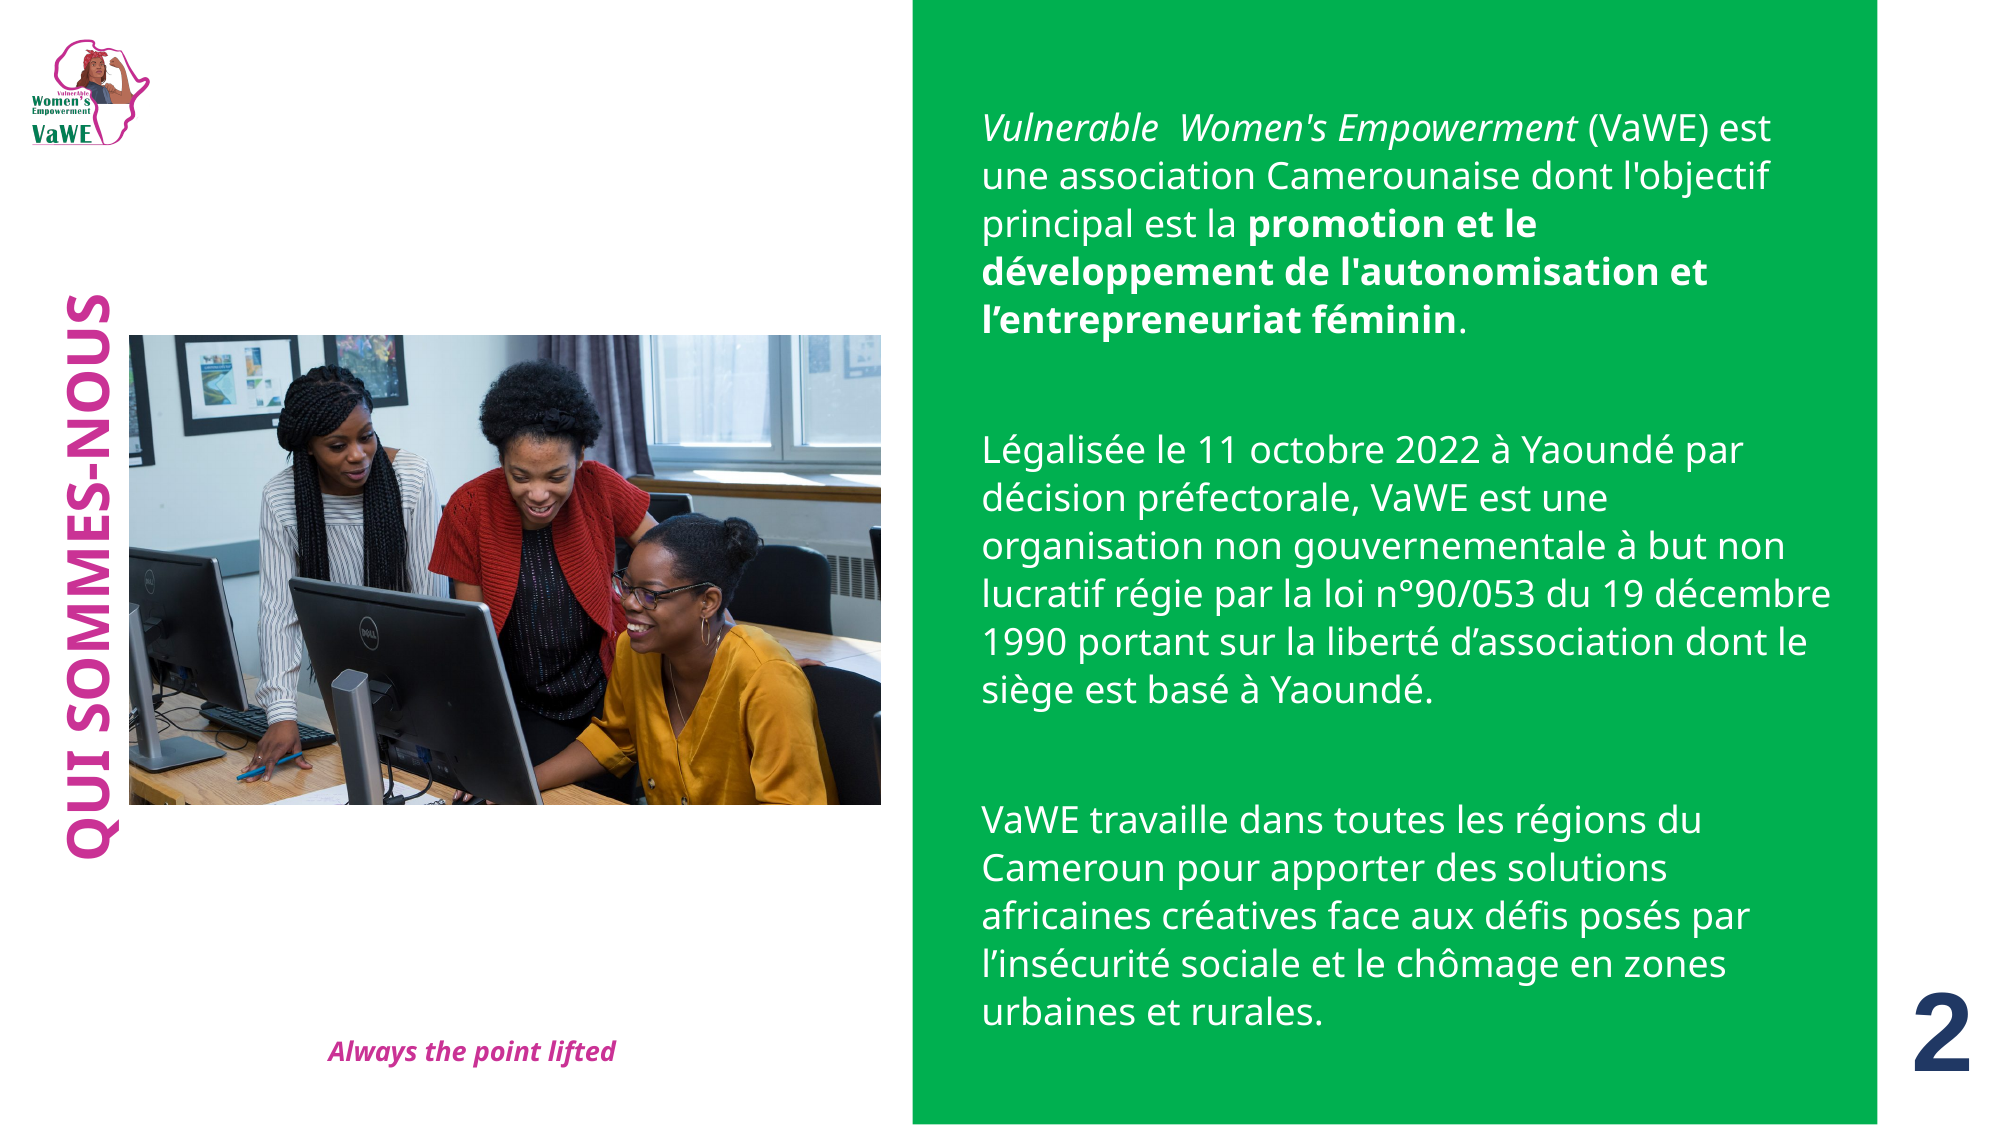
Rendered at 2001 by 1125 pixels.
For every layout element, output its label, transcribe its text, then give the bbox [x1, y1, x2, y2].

text_box QUI SOMMES-NOUS [43, 214, 129, 926]
text_box Always the point lifted [31, 1026, 913, 1074]
picture [129, 335, 881, 805]
picture [29, 35, 153, 153]
text_box Vulnerable Women's Empowerment (VaWE) est une association Camerounaise dont l'objectif principal est la promotion et le développement de l'autonomisation et l’entrepreneuriat féminin. Légalisée le 11 octobre 2022 à Yaoundé par décision préfectorale, VaWE est une organisation non gouvernementale à but non lucratif régie par la loi n°90/053 du 19 décembre 1990 portant sur la liberté d’association dont le siège est basé à Yaoundé. VaWE travaille dans toutes les régions du Cameroun pour apporter des solutions africaines créatives face aux défis posés par l’insécurité sociale et le chômage en zones urbaines et rurales. [966, 93, 1848, 1041]
slide_number 2 [1877, 936, 1989, 1118]
text_box [912, 0, 1878, 1125]
